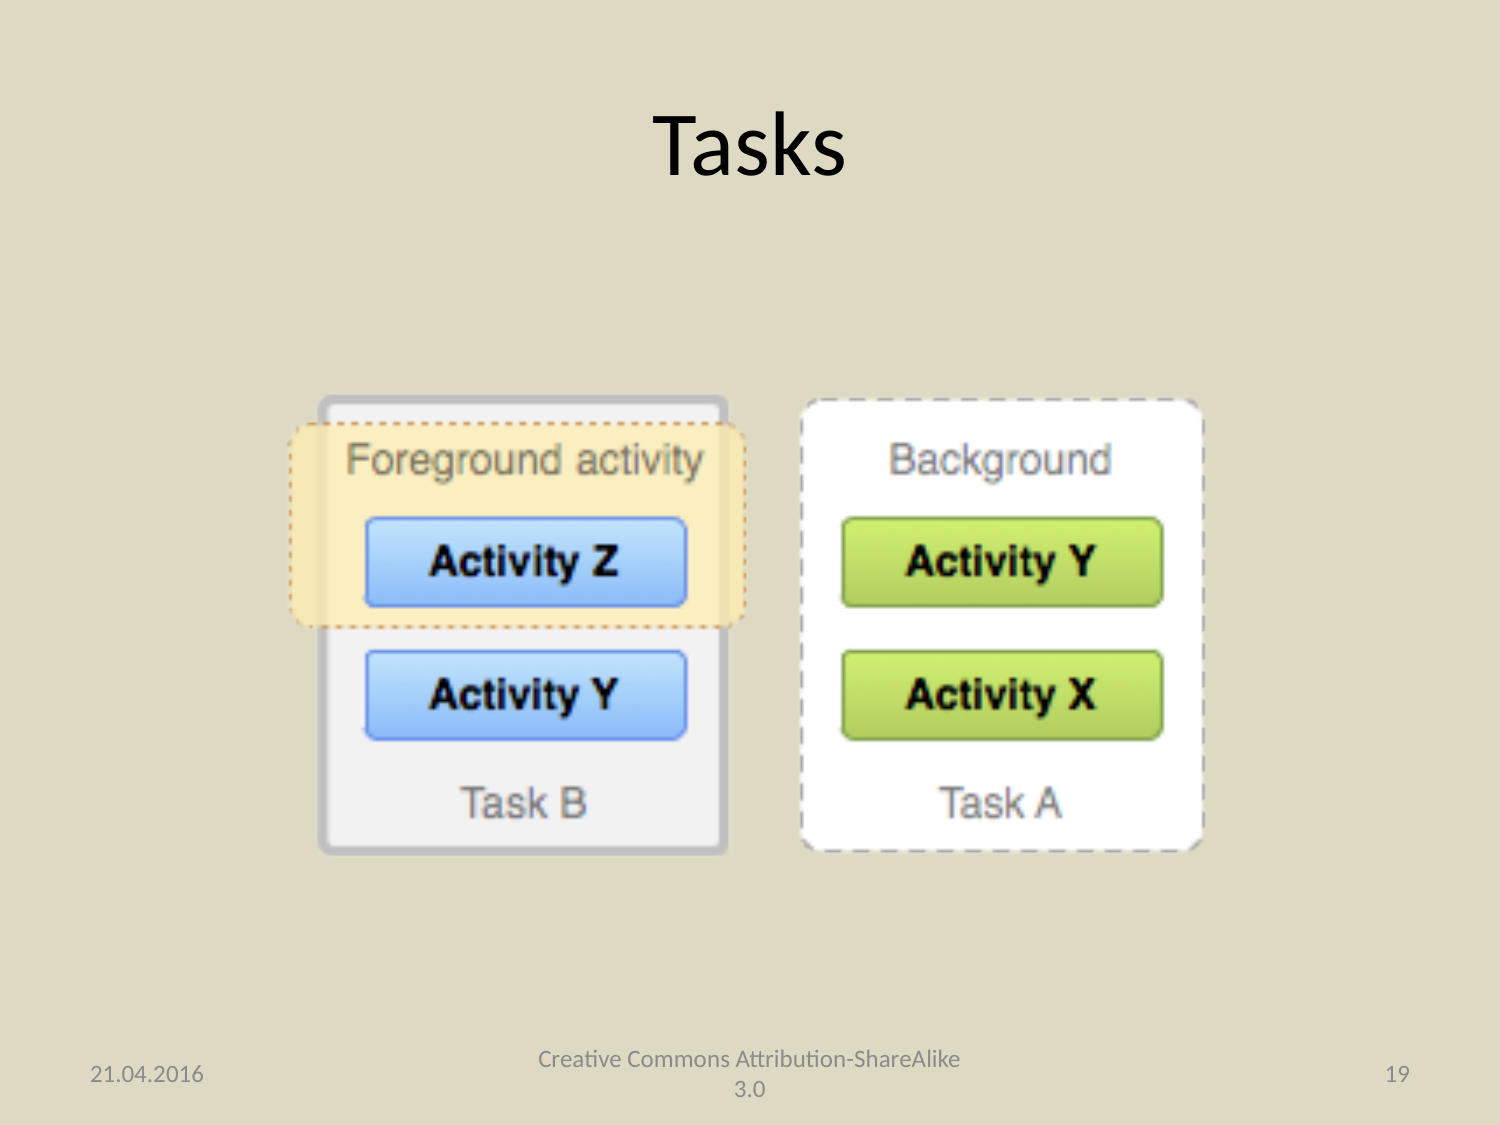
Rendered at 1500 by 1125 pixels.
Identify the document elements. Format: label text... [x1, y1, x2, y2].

footer Creative Commons Attribution-ShareAlike 3.0 [512, 1042, 988, 1103]
slide_number 19 [1074, 1042, 1425, 1103]
title Tasks [74, 44, 1426, 233]
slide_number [75, 1042, 425, 1103]
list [265, 374, 1235, 893]
